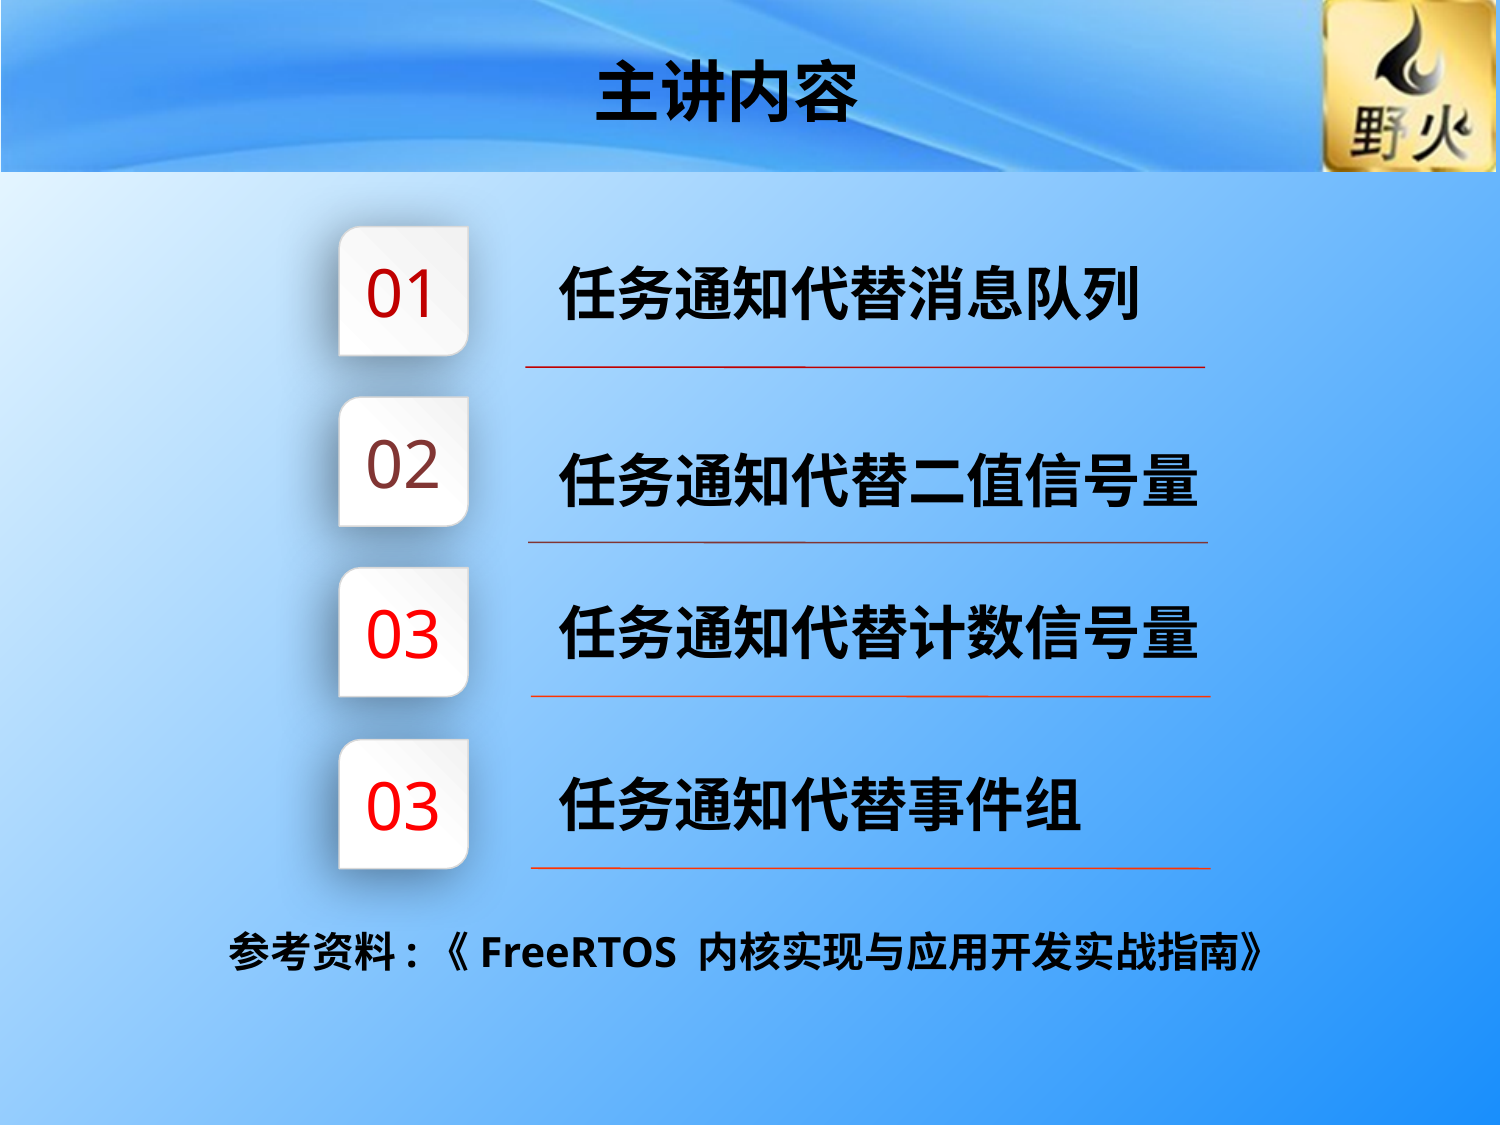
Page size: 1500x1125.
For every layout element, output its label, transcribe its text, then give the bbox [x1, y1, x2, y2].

text_box 02 [339, 397, 469, 527]
text_box 任务通知代替二值信号量 [543, 437, 1215, 522]
text_box 01 [339, 226, 469, 356]
text_box 03 [339, 567, 469, 697]
picture [1, 0, 1496, 172]
text_box 任务通知代替计数信号量 [543, 589, 1215, 674]
text_box 任务通知代替消息队列 [543, 249, 1156, 335]
text_box 03 [339, 739, 469, 869]
text_box 参考资料:《FreeRTOS 内核实现与应用开发实战指南》 [206, 893, 1305, 983]
text_box 任务通知代替事件组 [543, 761, 1098, 846]
